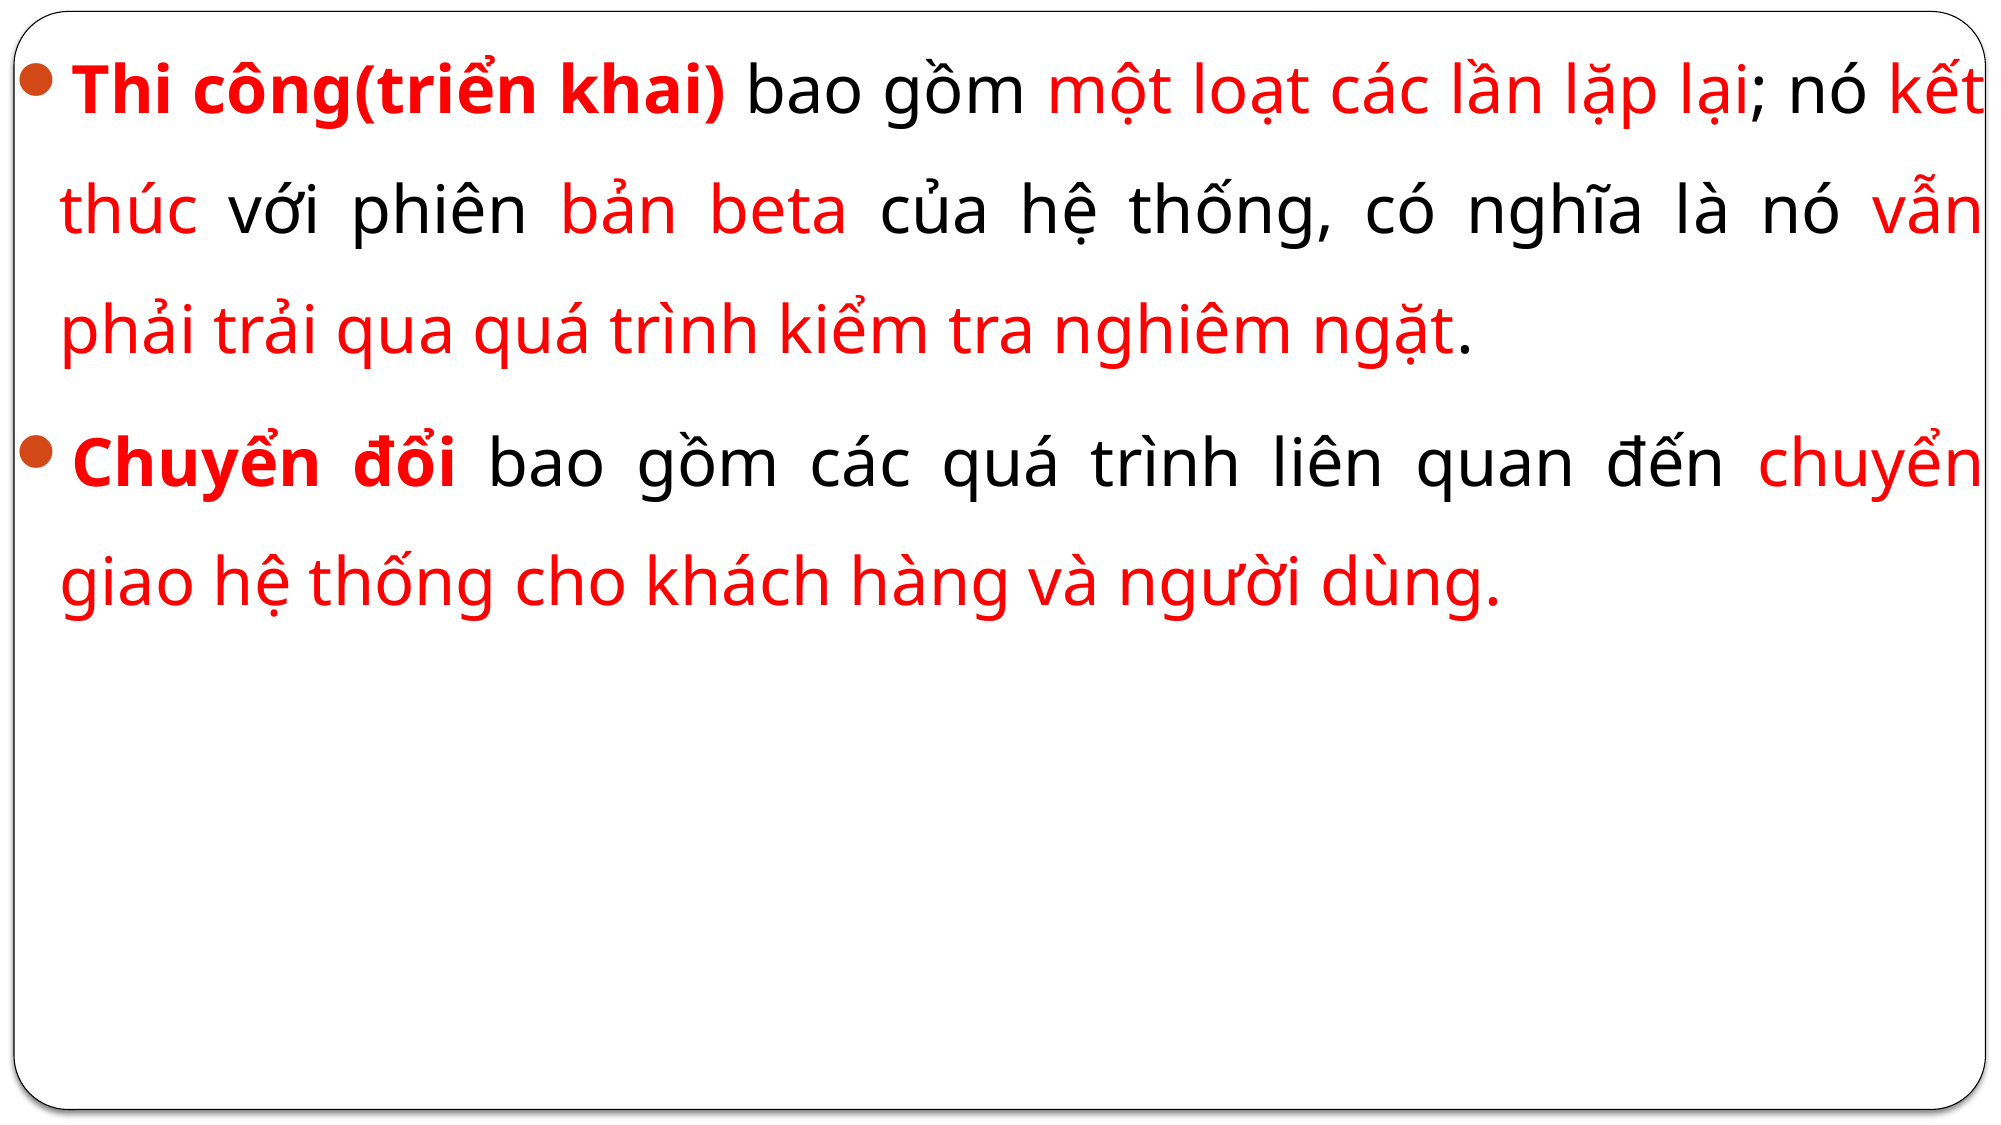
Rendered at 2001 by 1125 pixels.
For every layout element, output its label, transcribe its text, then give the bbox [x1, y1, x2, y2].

list Thi công(triển khai) bao gồm một loạt các lần lặp lại; nó kết thúc với phiên bản beta của hệ thống, có nghĩa là nó vẫn phải trải qua quá trình kiểm tra nghiêm ngặt. Chuyển đổi bao gồm các quá trình liên quan đến chuyển giao hệ thống cho khách hàng và người dùng. [0, 0, 2000, 714]
